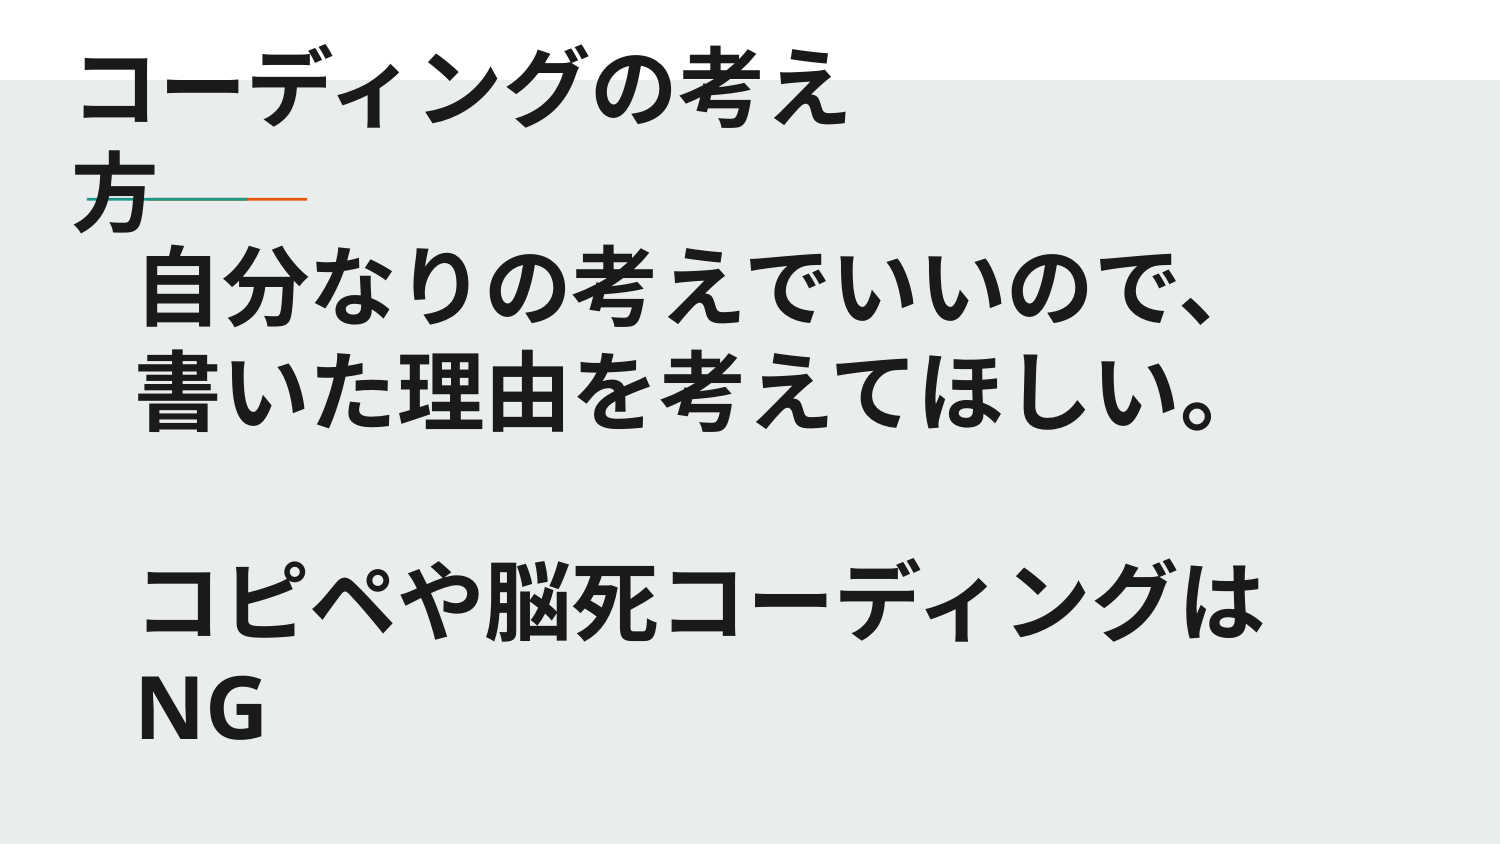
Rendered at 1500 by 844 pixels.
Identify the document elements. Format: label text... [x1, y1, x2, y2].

title 自分なりの考えでいいので、 書いた理由を考えてほしい。 コピペや脳死コーディングはNG [119, 216, 1381, 490]
title コーディングの考え方 [56, 54, 955, 221]
